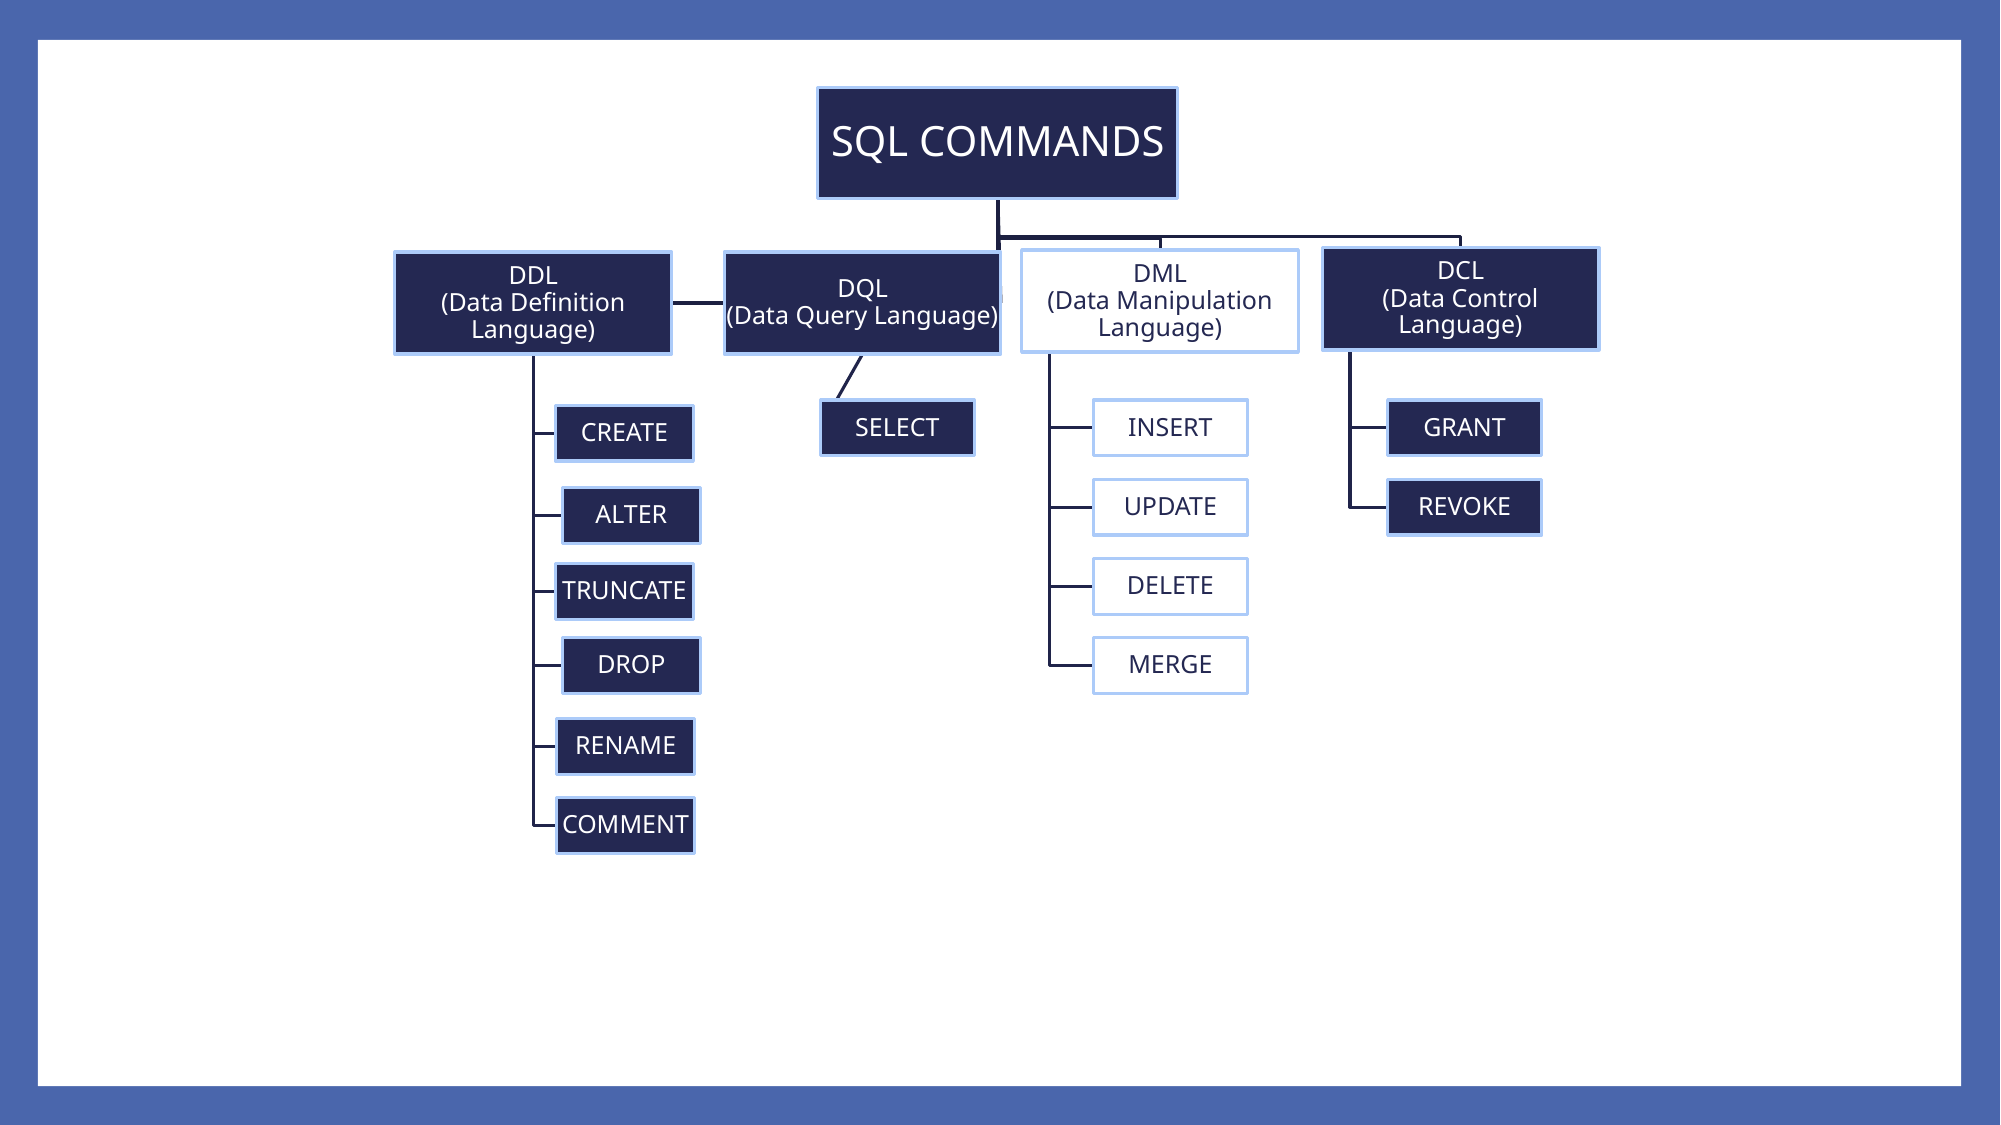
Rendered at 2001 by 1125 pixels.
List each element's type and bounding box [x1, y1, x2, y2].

list [324, 87, 1676, 1006]
